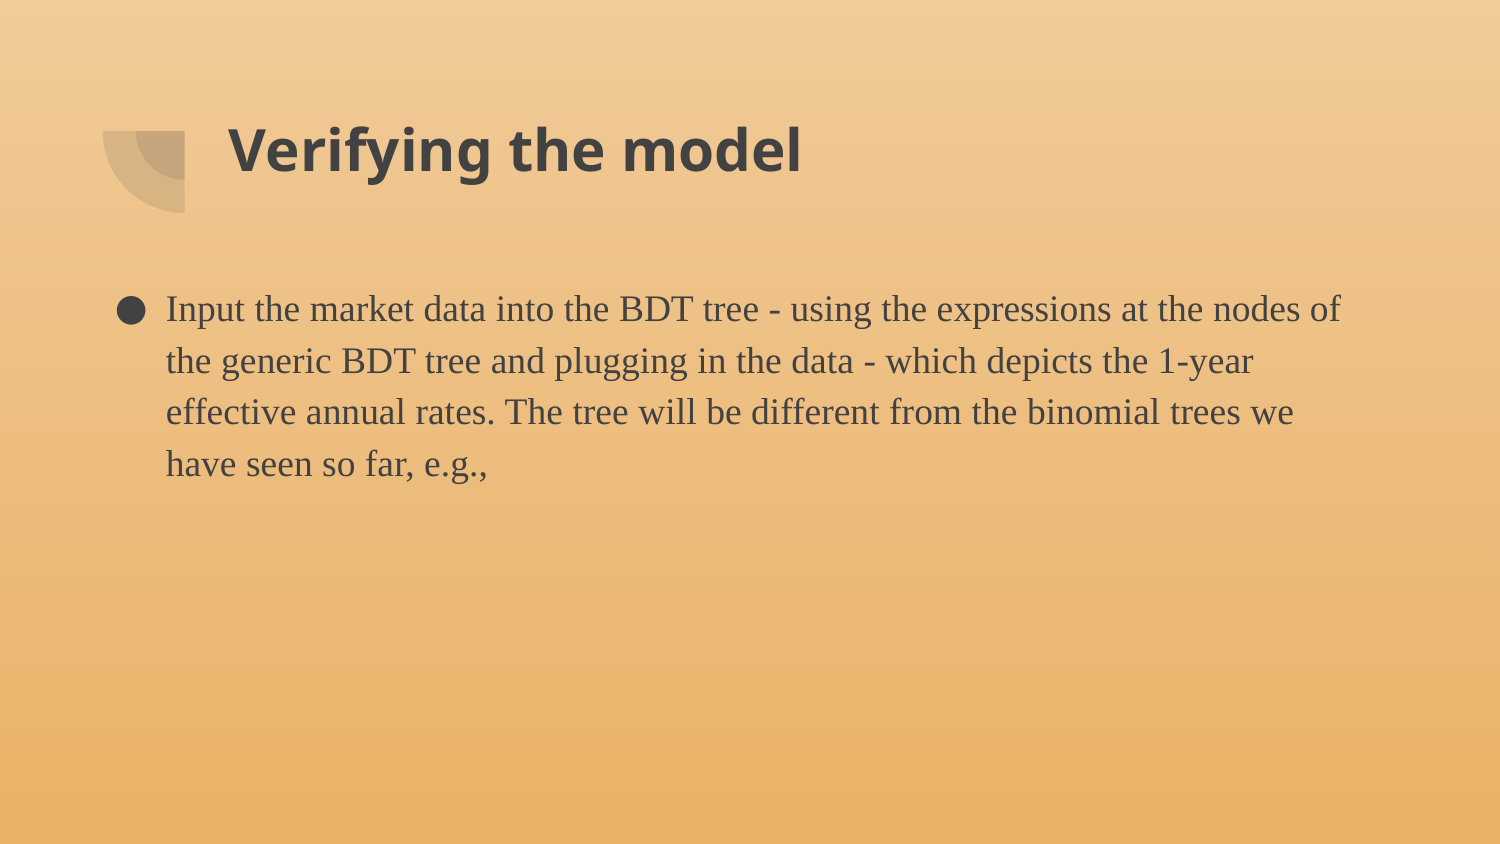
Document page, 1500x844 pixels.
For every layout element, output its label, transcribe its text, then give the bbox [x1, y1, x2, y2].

title Verifying the model [213, 98, 1368, 262]
list Input the market data into the BDT tree - using the expressions at the nodes of the generic BDT tree and plugging in the data - which depicts the 1-year effective annual rates. The tree will be different from the binomial trees we have seen so far, e.g., [75, 262, 1368, 744]
